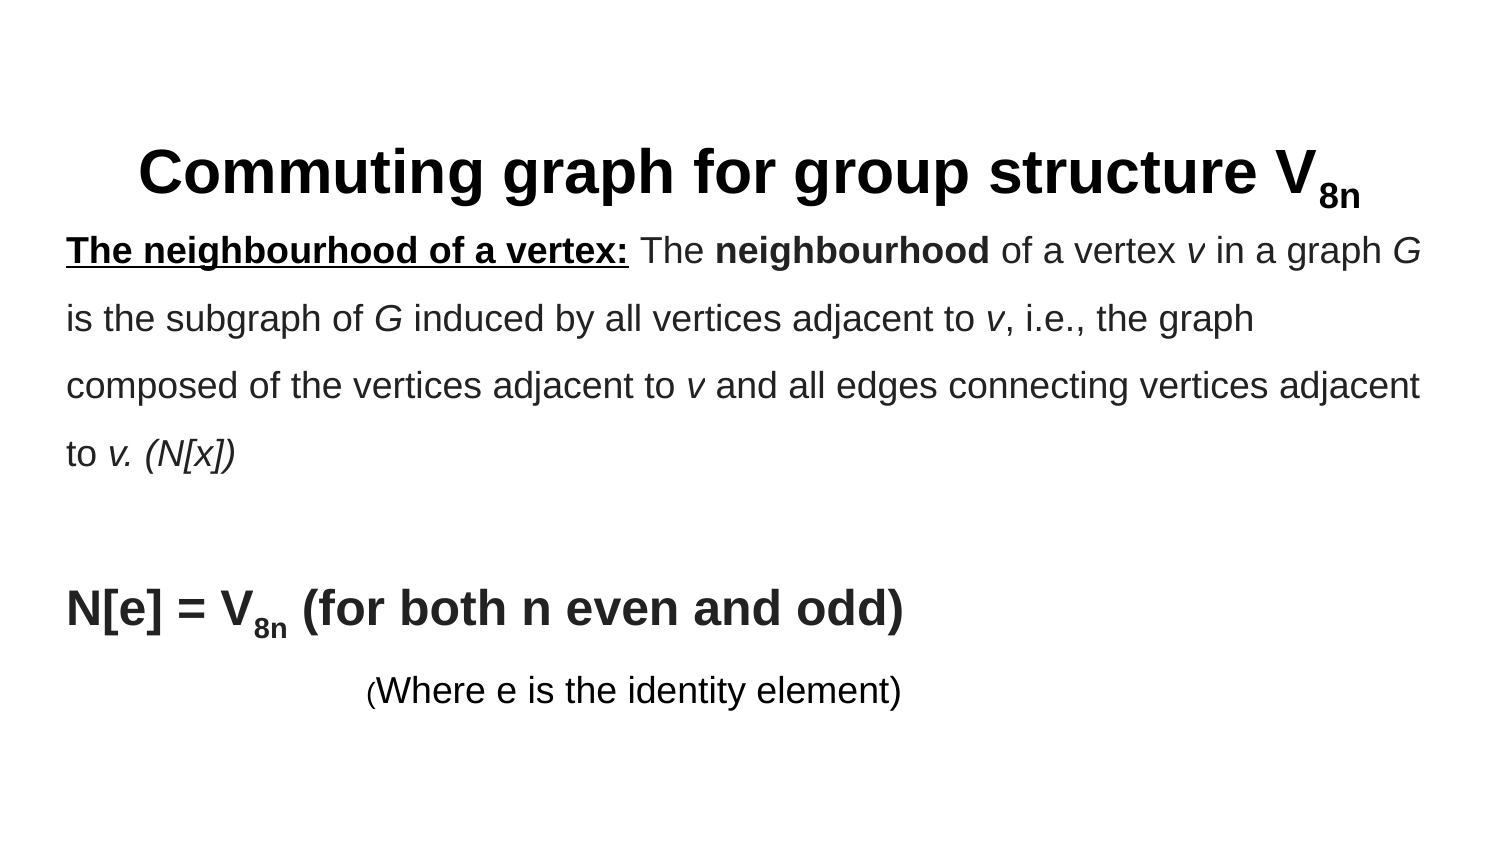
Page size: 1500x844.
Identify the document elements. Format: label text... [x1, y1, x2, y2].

title Commuting graph for group structure V8n [51, 72, 1449, 167]
list The neighbourhood of a vertex: The neighbourhood of a vertex v in a graph G is the subgraph of G induced by all vertices adjacent to v, i.e., the graph composed of the vertices adjacent to v and all edges connecting vertices adjacent to v. (N[x]) N[e] = V8n (for both n even and odd) (Where e is the identity element) [51, 189, 1449, 809]
